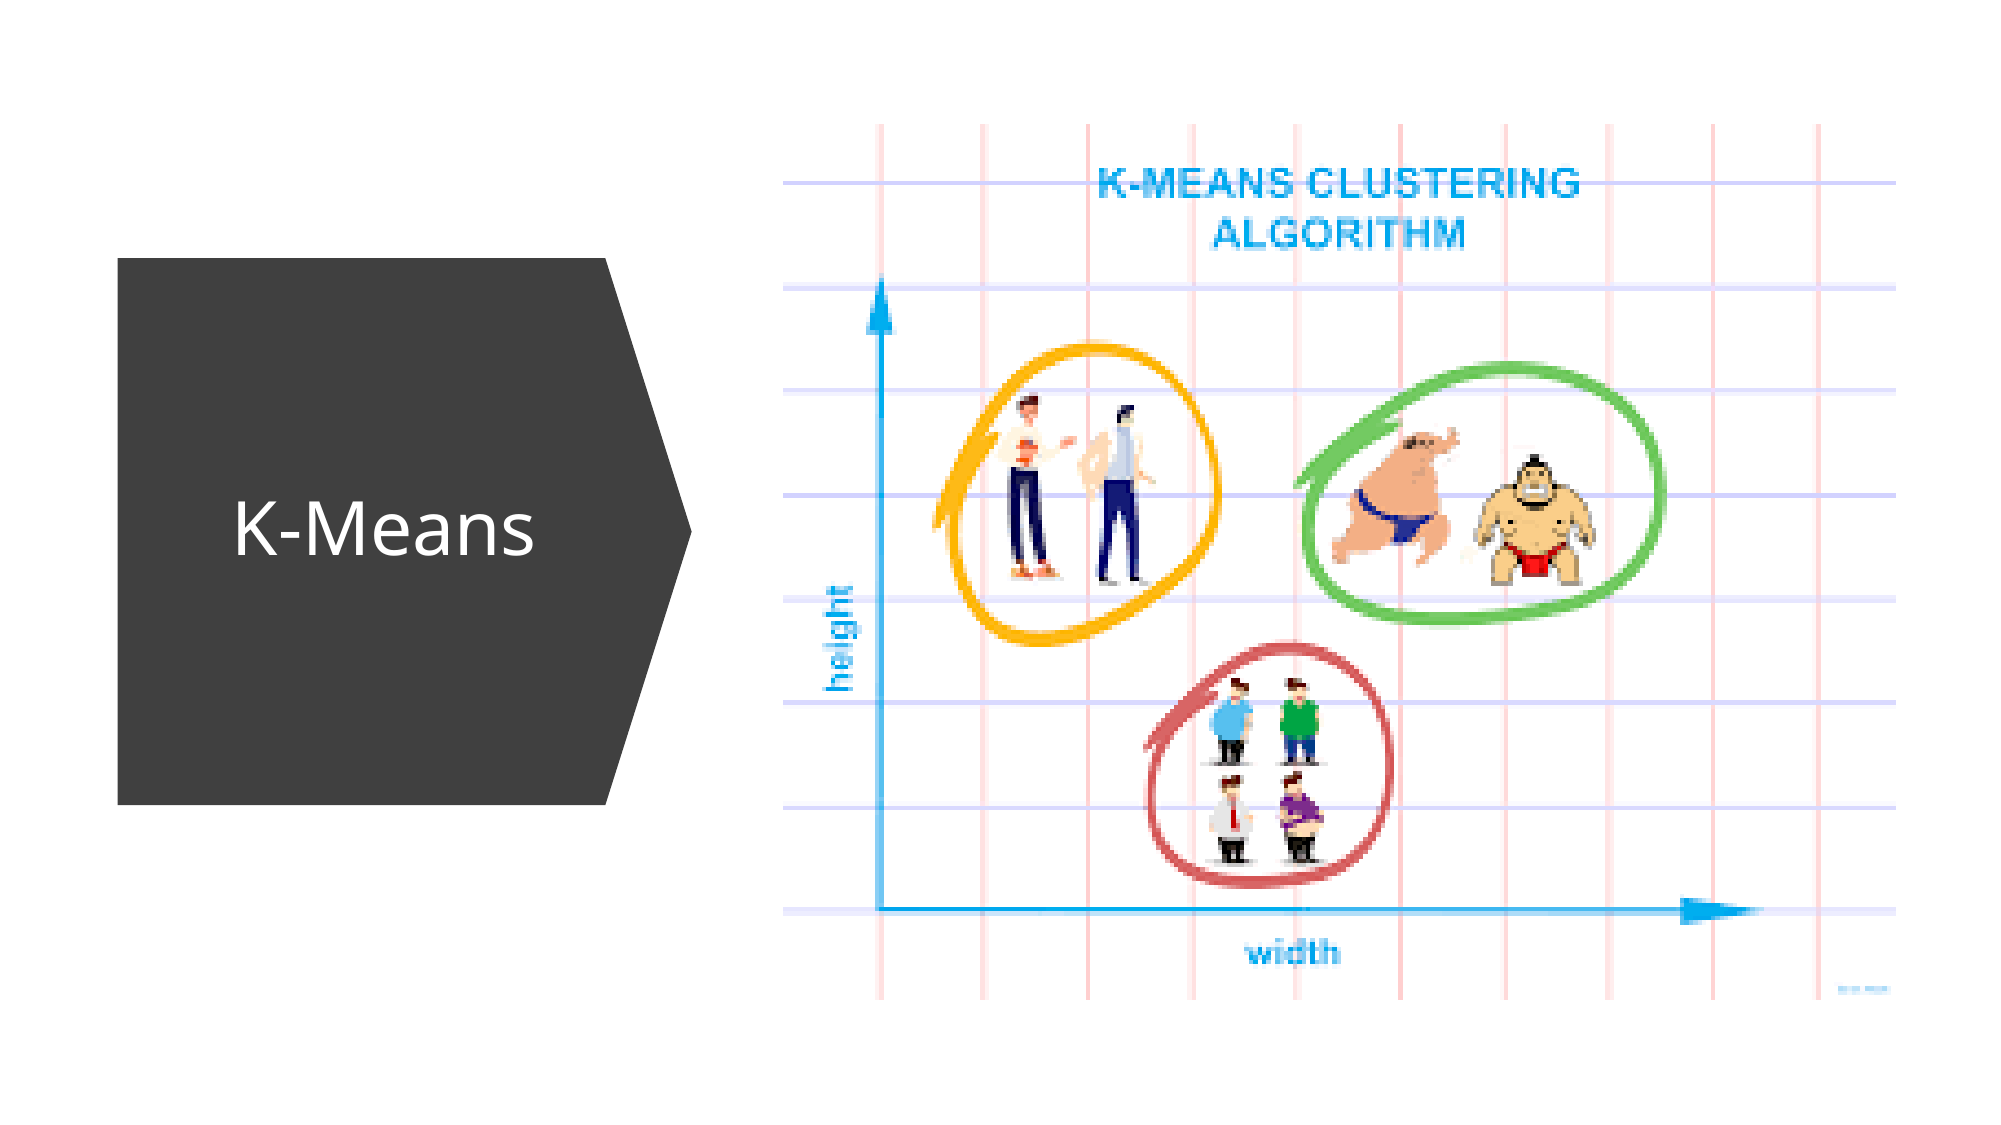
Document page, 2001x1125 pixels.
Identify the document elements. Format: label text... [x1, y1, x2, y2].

text_box [116, 257, 693, 807]
title K-Means [168, 322, 601, 741]
picture [783, 124, 1896, 1000]
